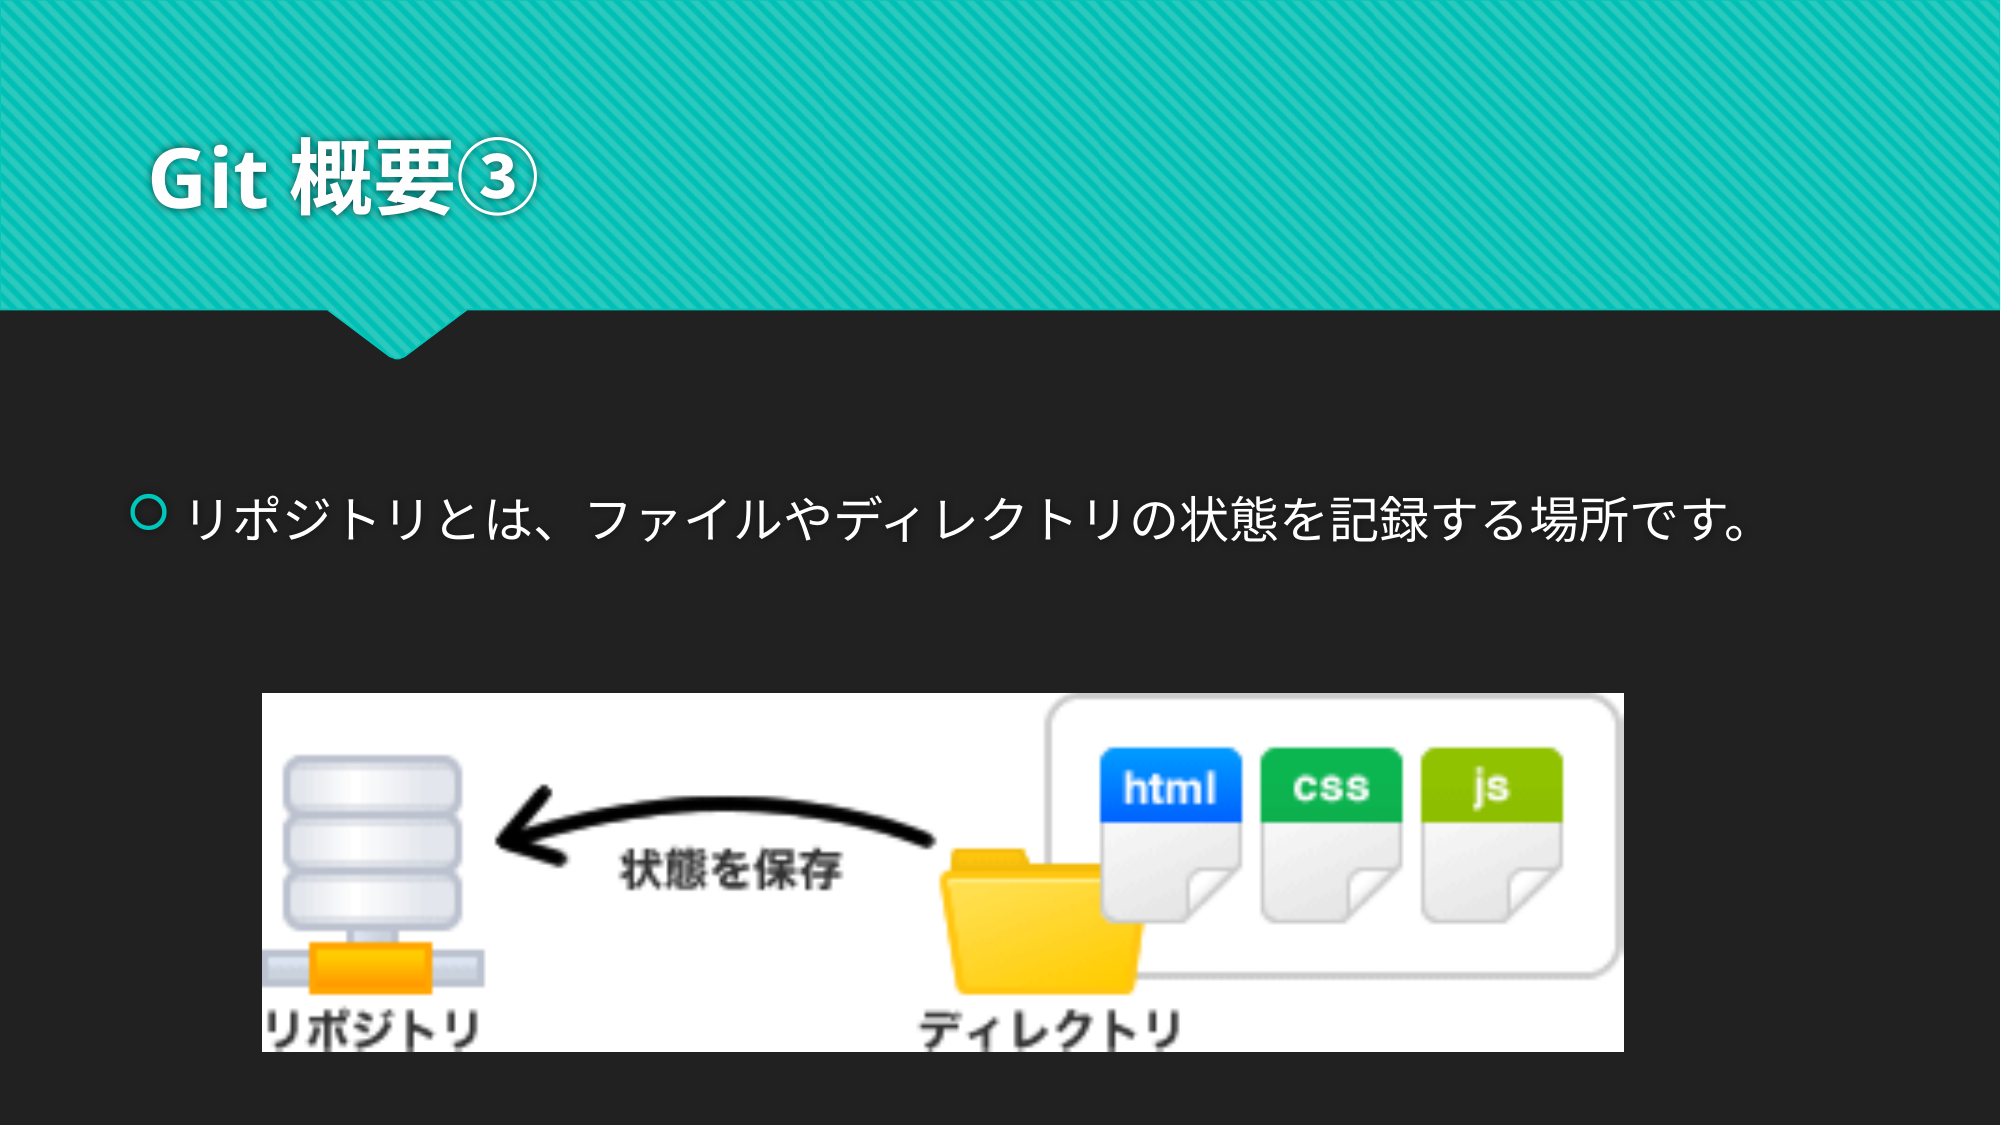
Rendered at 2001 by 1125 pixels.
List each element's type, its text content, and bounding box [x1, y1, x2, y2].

list リポジトリとは、ファイルやディレクトリの状態を記録する場所です。 [111, 253, 1843, 850]
title Git概要③ [132, 73, 1868, 233]
picture [261, 693, 1624, 1052]
